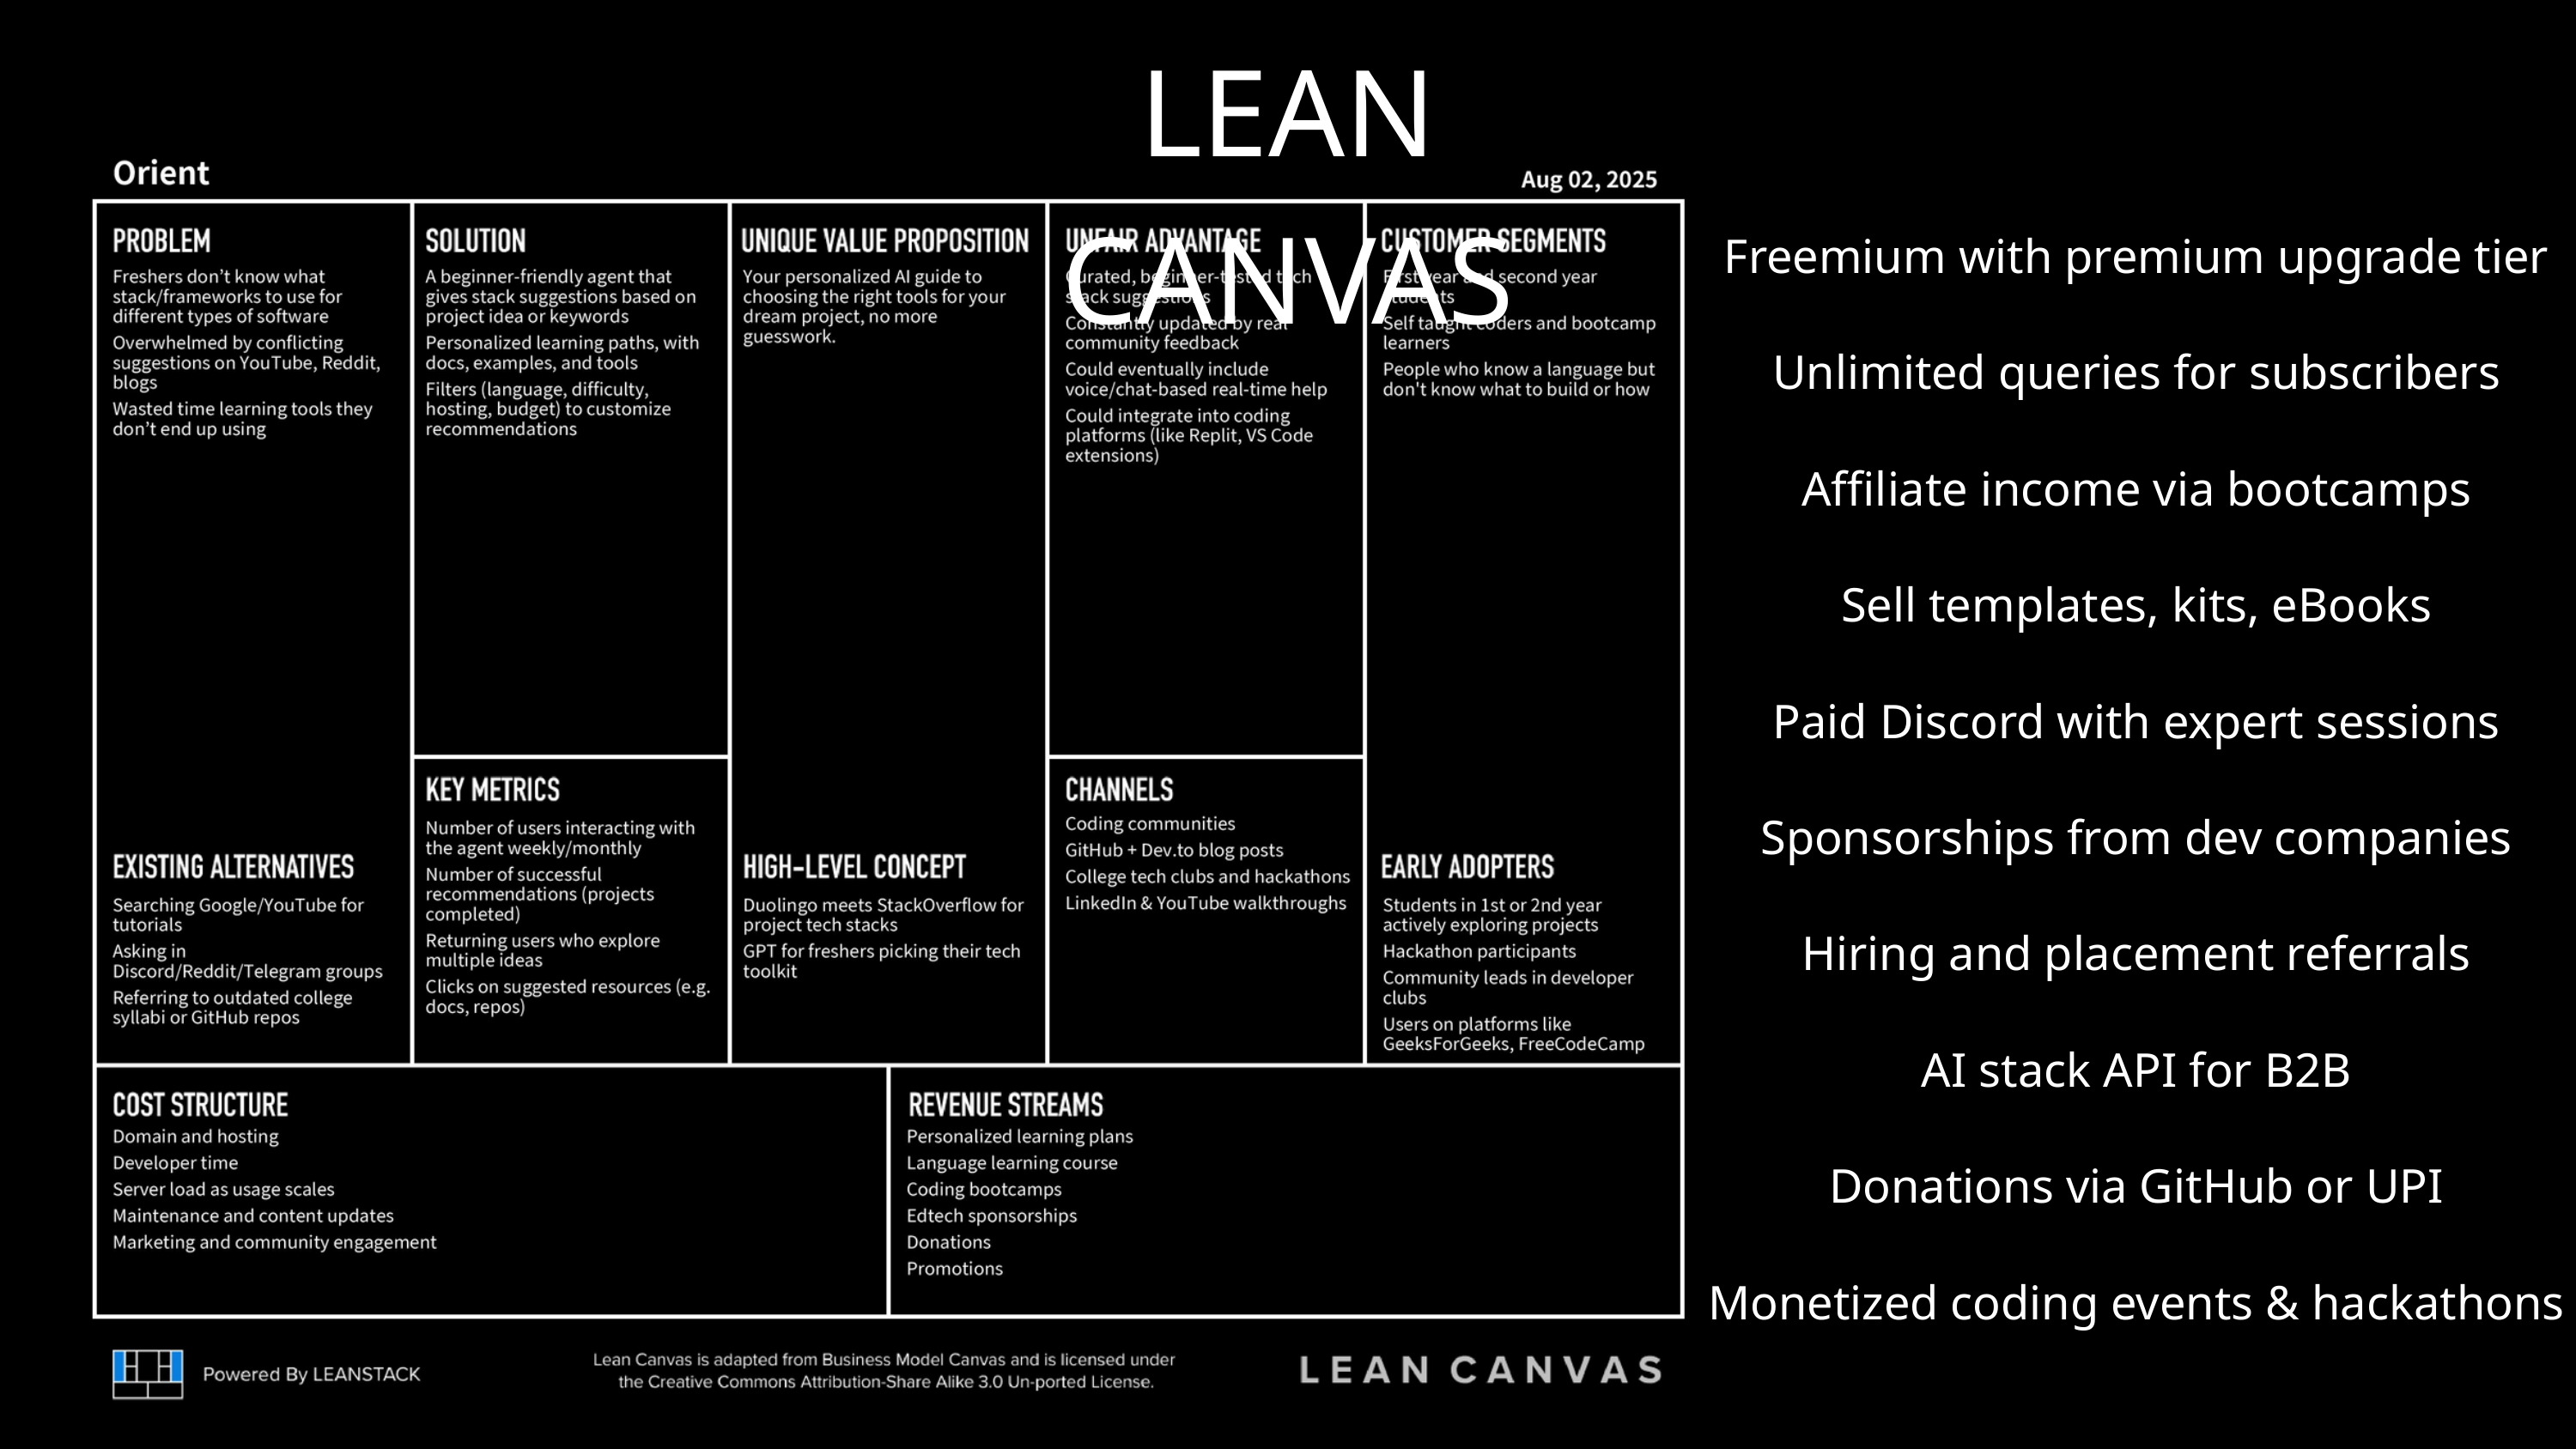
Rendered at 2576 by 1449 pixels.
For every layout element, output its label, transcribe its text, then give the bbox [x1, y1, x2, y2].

text_box [11, 144, 1758, 1449]
text_box LEAN CANVAS [966, 12, 1610, 349]
text_box Freemium with premium upgrade tier Unlimited queries for subscribers Affiliate income via bootcamps Sell templates, kits, eBooks Paid Discord with expert sessions Sponsorships from dev companies Hiring and placement referrals AI stack API for B2B Donations via GitHub or UPI Monetized coding events & hackathons [1686, 166, 2576, 1329]
